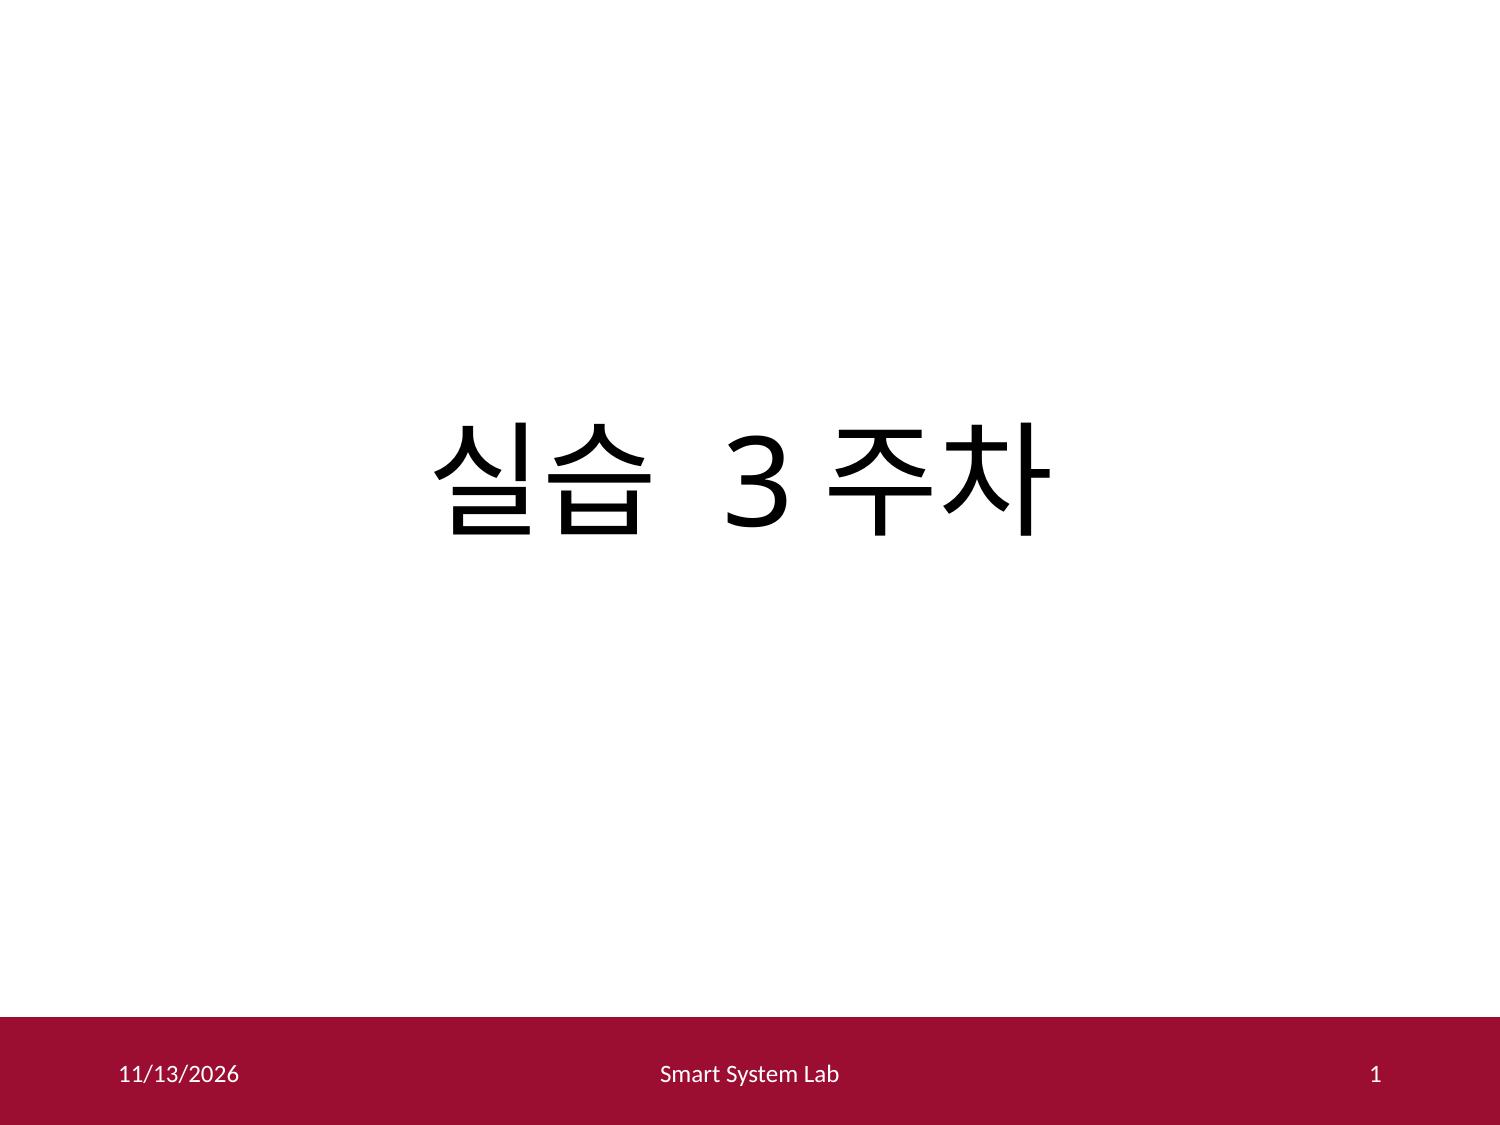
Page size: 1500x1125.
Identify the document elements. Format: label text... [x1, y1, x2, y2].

footer Smart System Lab [496, 1042, 1004, 1103]
title 실습 3주차 [103, 289, 1379, 682]
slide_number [103, 1042, 441, 1103]
slide_number 1 [1059, 1042, 1397, 1103]
